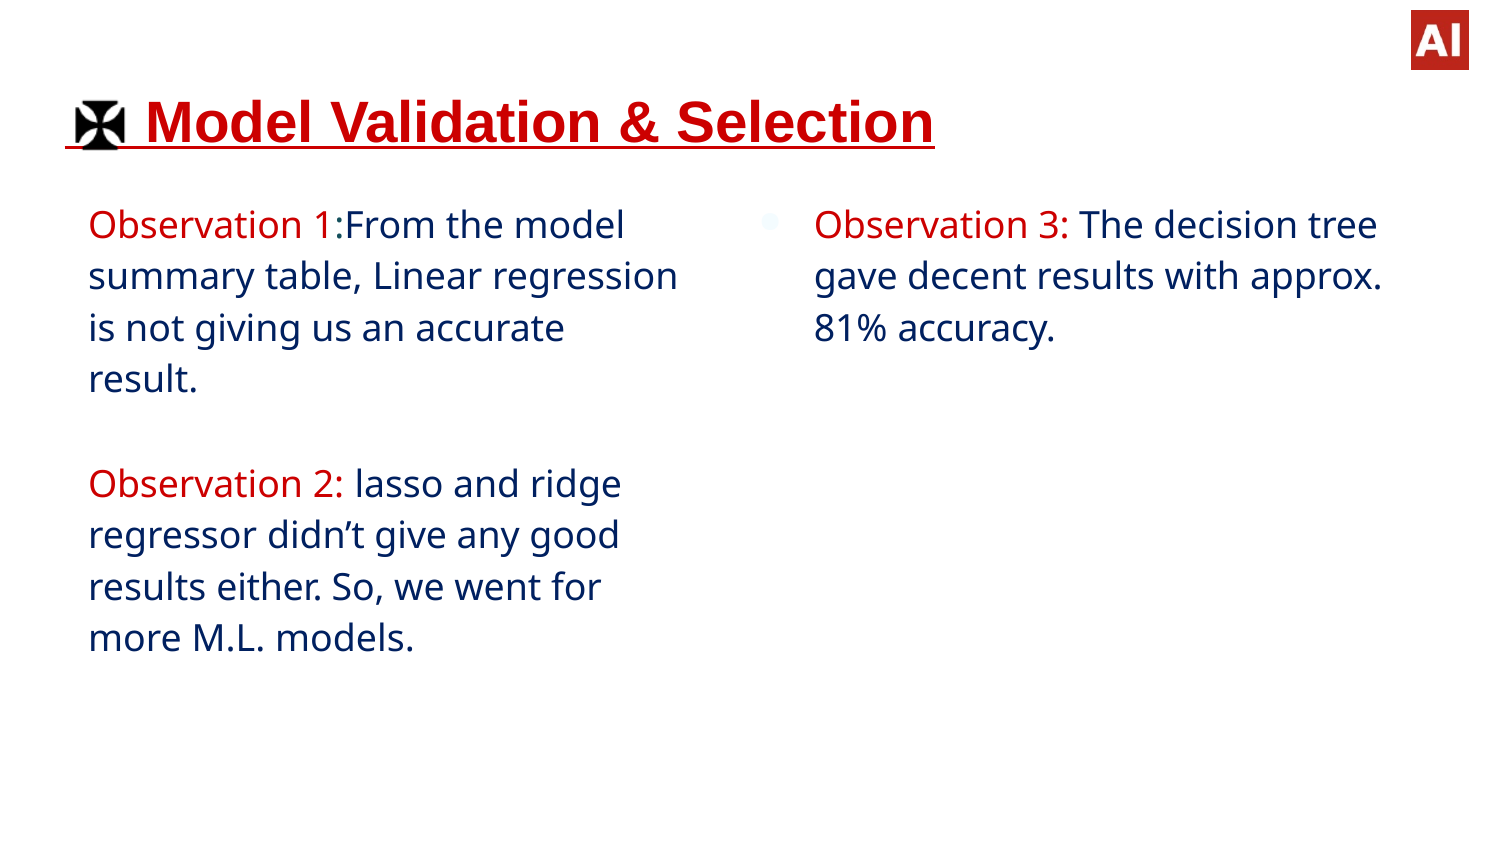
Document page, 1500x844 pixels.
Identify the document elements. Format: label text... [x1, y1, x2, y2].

title Model Validation & Selection [193, 82, 1037, 226]
text_box Observation 1:From the model summary table, Linear regression is not giving us an accurate result. Observation 2: lasso and ridge regressor didn’t give any good results either. So, we went for more M.L. models. [86, 192, 684, 659]
picture [1411, 10, 1469, 70]
picture [12, 41, 188, 235]
text_box Observation 3: The decision tree gave decent results with approx. 81% accuracy. [756, 192, 1397, 349]
